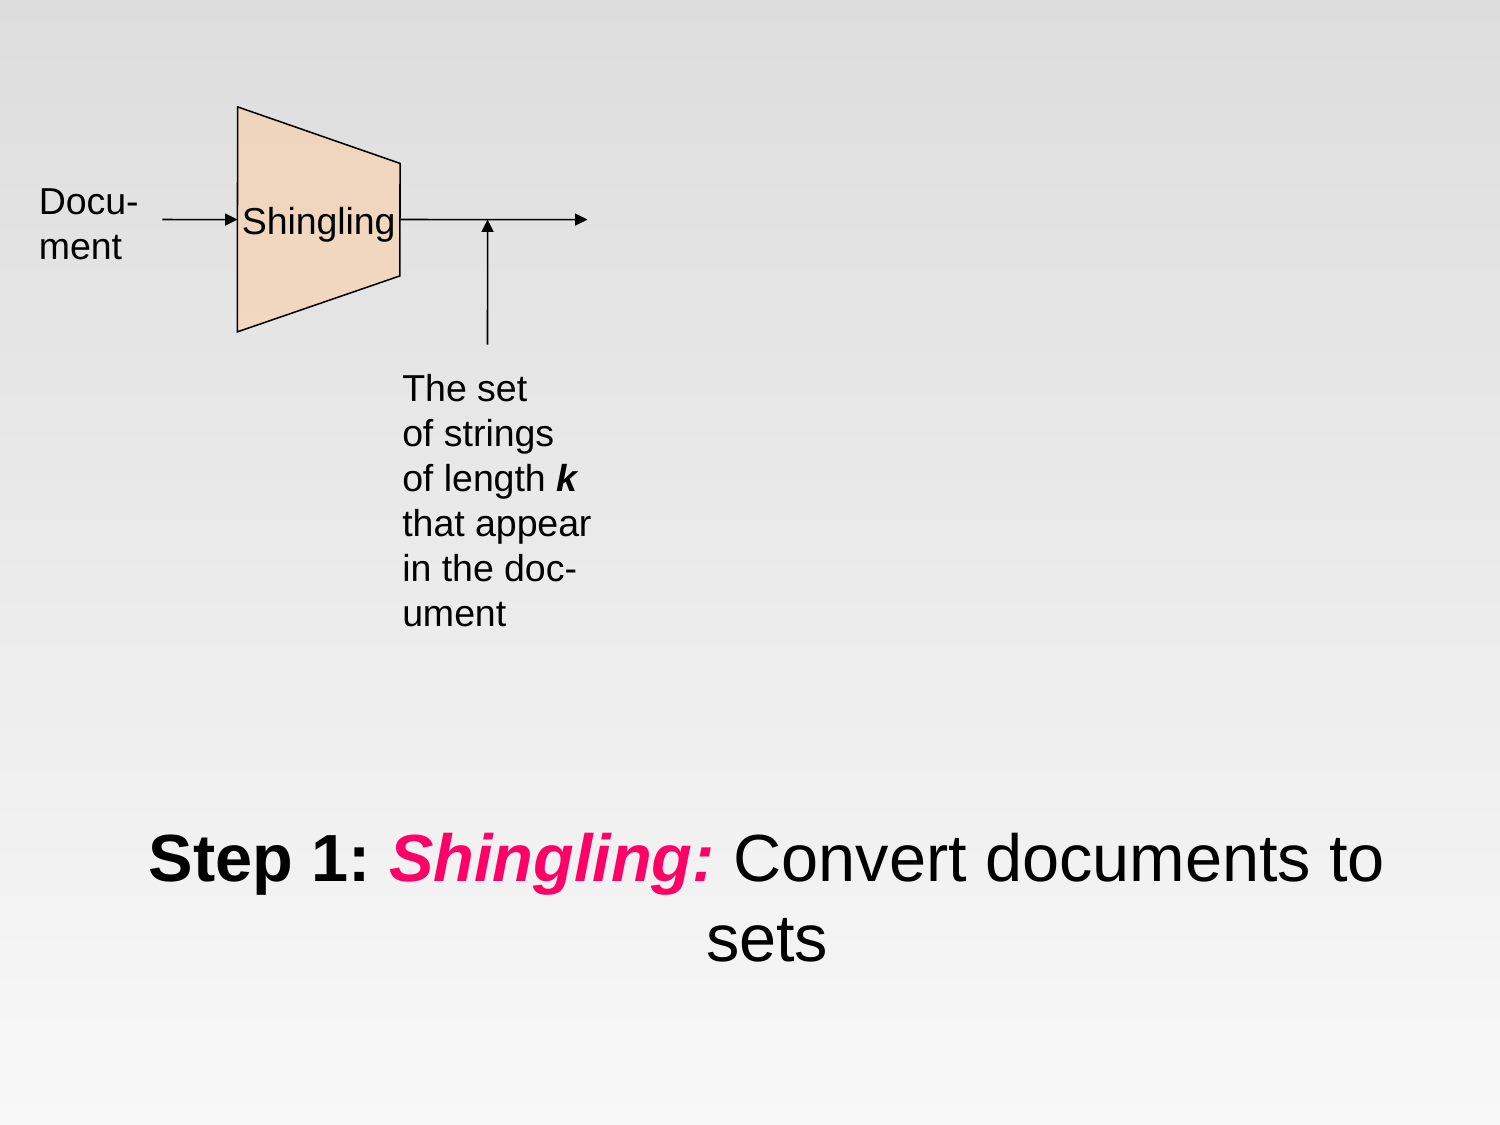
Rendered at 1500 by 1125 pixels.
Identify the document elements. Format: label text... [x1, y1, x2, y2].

text_box [162, 213, 238, 226]
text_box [387, 219, 626, 643]
text_box Shingling [237, 106, 401, 332]
subtitle Step 1: Shingling: Convert documents to sets [129, 807, 1405, 1054]
text_box Docu- ment [24, 169, 154, 275]
